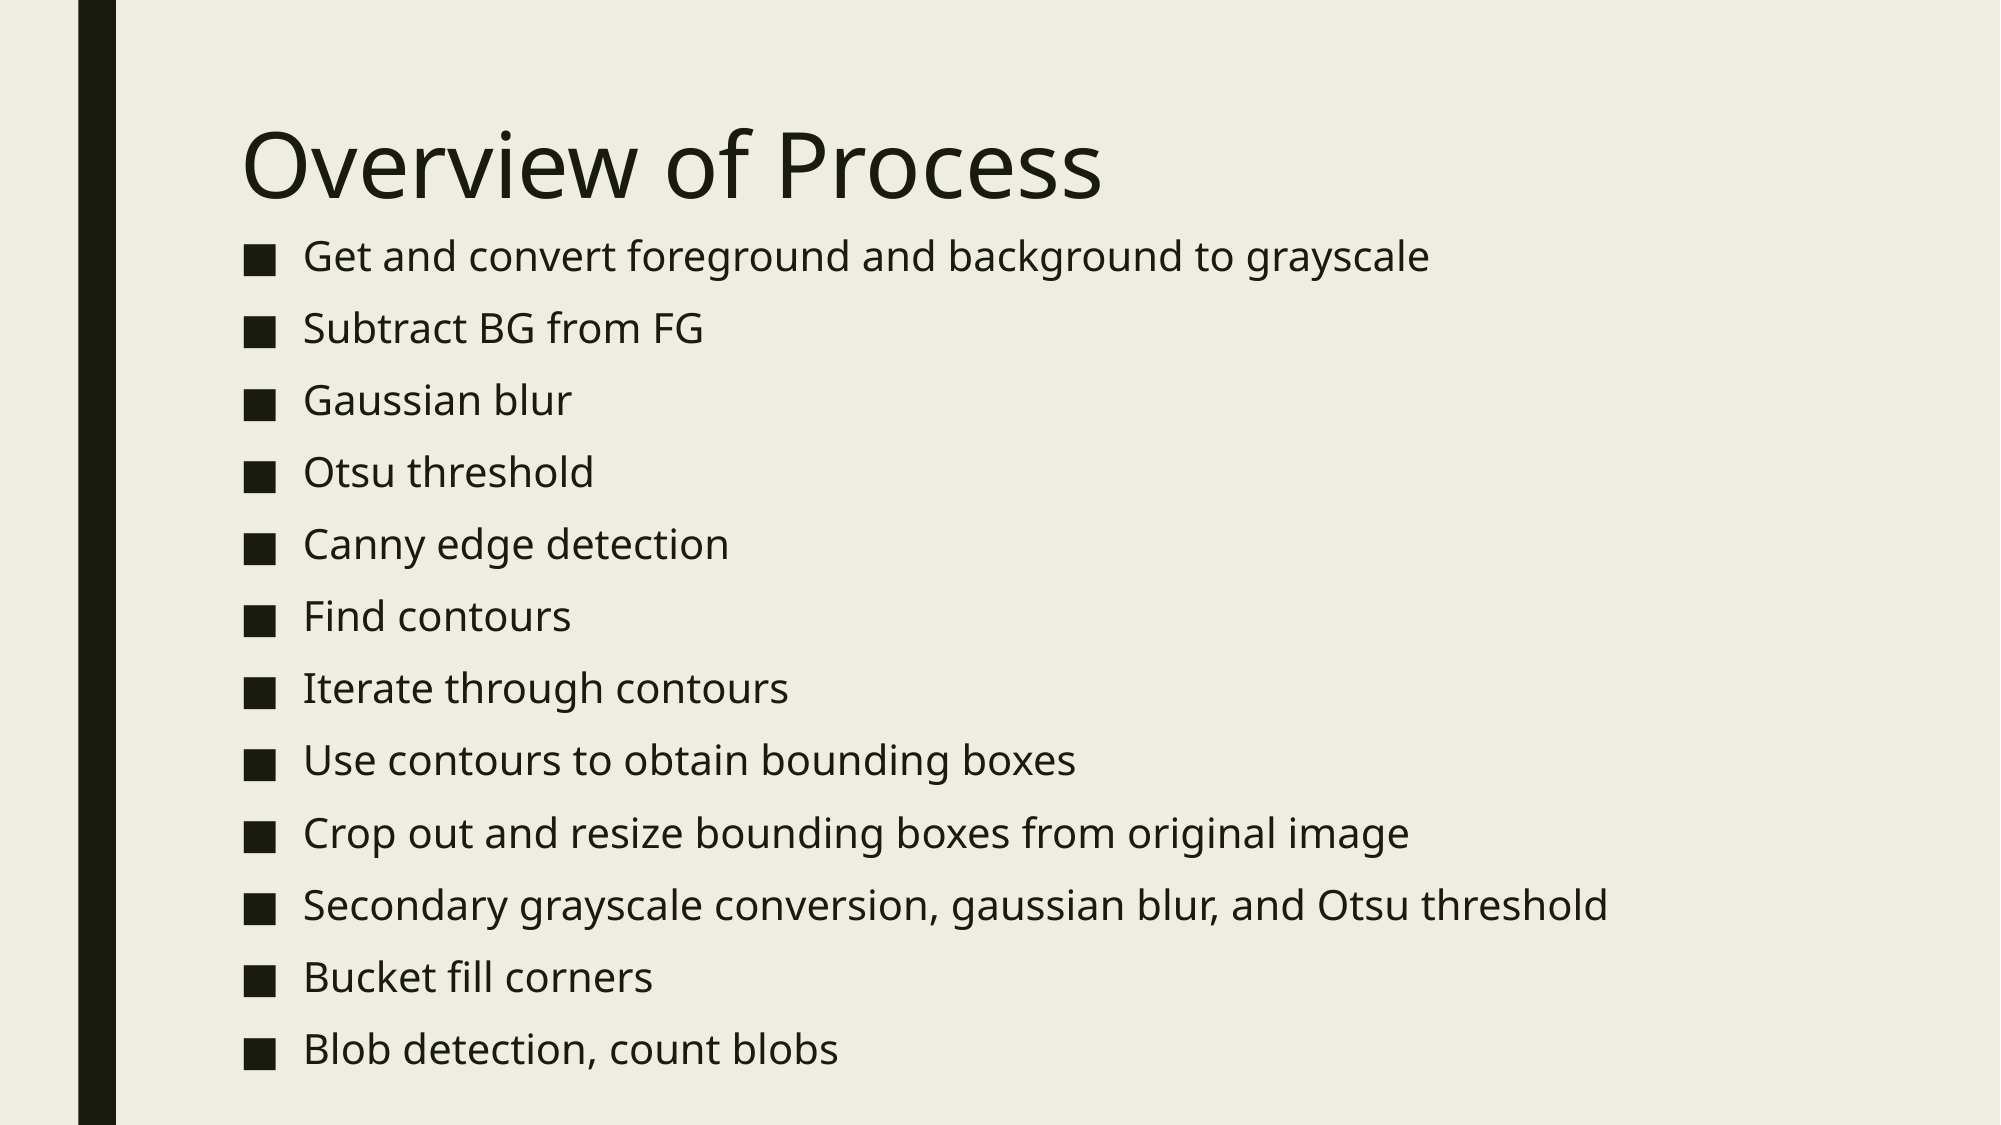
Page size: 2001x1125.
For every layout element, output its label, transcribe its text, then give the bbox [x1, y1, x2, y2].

title Overview of Process [225, 112, 1800, 226]
list Get and convert foreground and background to grayscale Subtract BG from FG Gaussian blur Otsu threshold Canny edge detection Find contours Iterate through contours Use contours to obtain bounding boxes Crop out and resize bounding boxes from original image Secondary grayscale conversion, gaussian blur, and Otsu threshold Bucket fill corners Blob detection, count blobs [225, 226, 1800, 1094]
